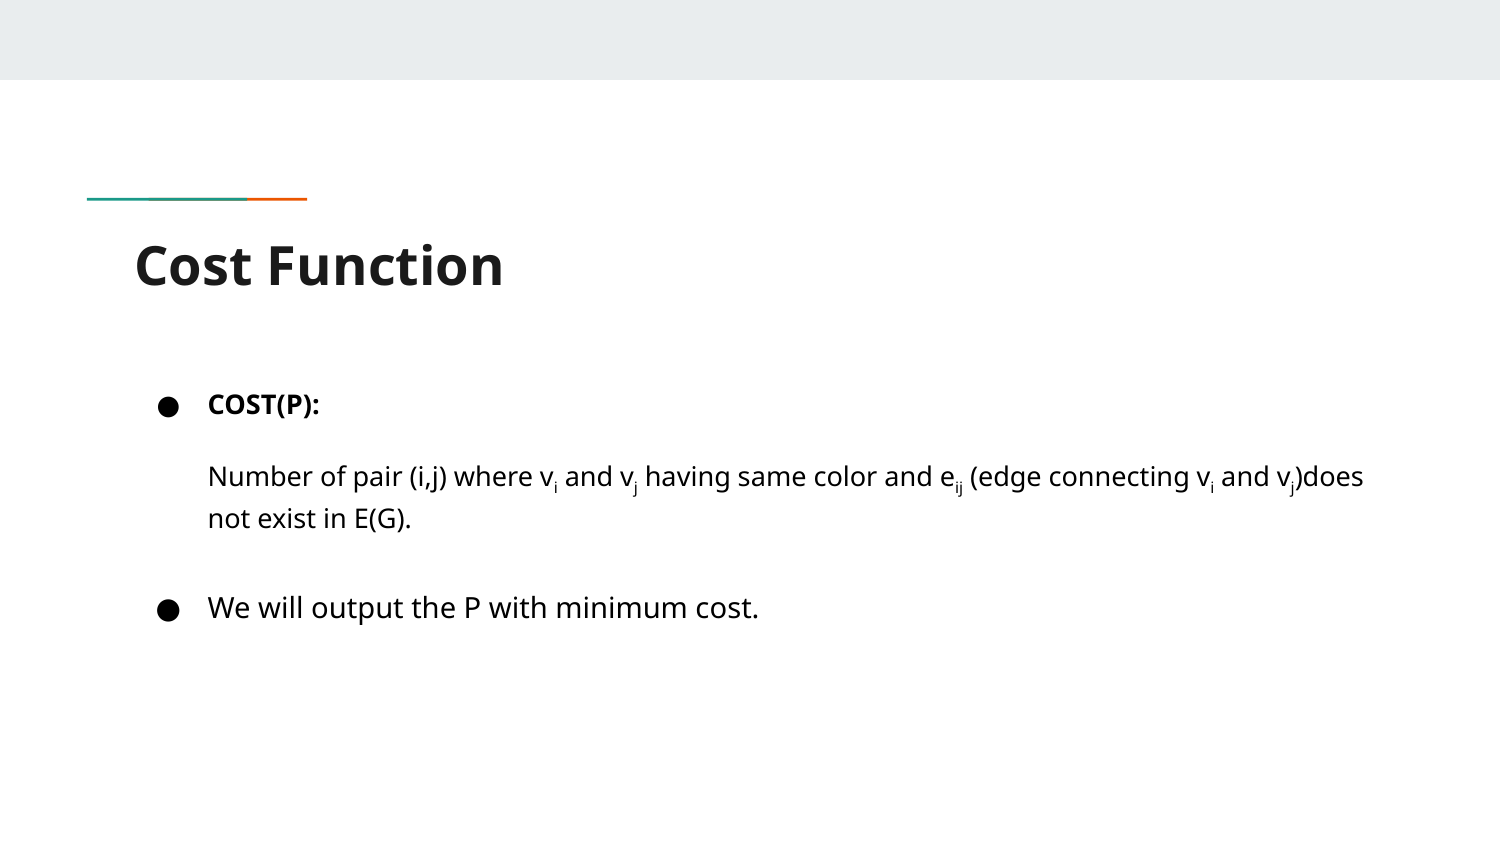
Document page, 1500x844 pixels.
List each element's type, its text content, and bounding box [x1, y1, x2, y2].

text_box We will output the P with minimum cost. [117, 574, 1383, 688]
list COST(P): Number of pair (i,j) where vi and vj having same color and eij (edge connecting vi and vj)does not exist in E(G). [117, 368, 1379, 546]
title Cost Function [119, 216, 1381, 305]
